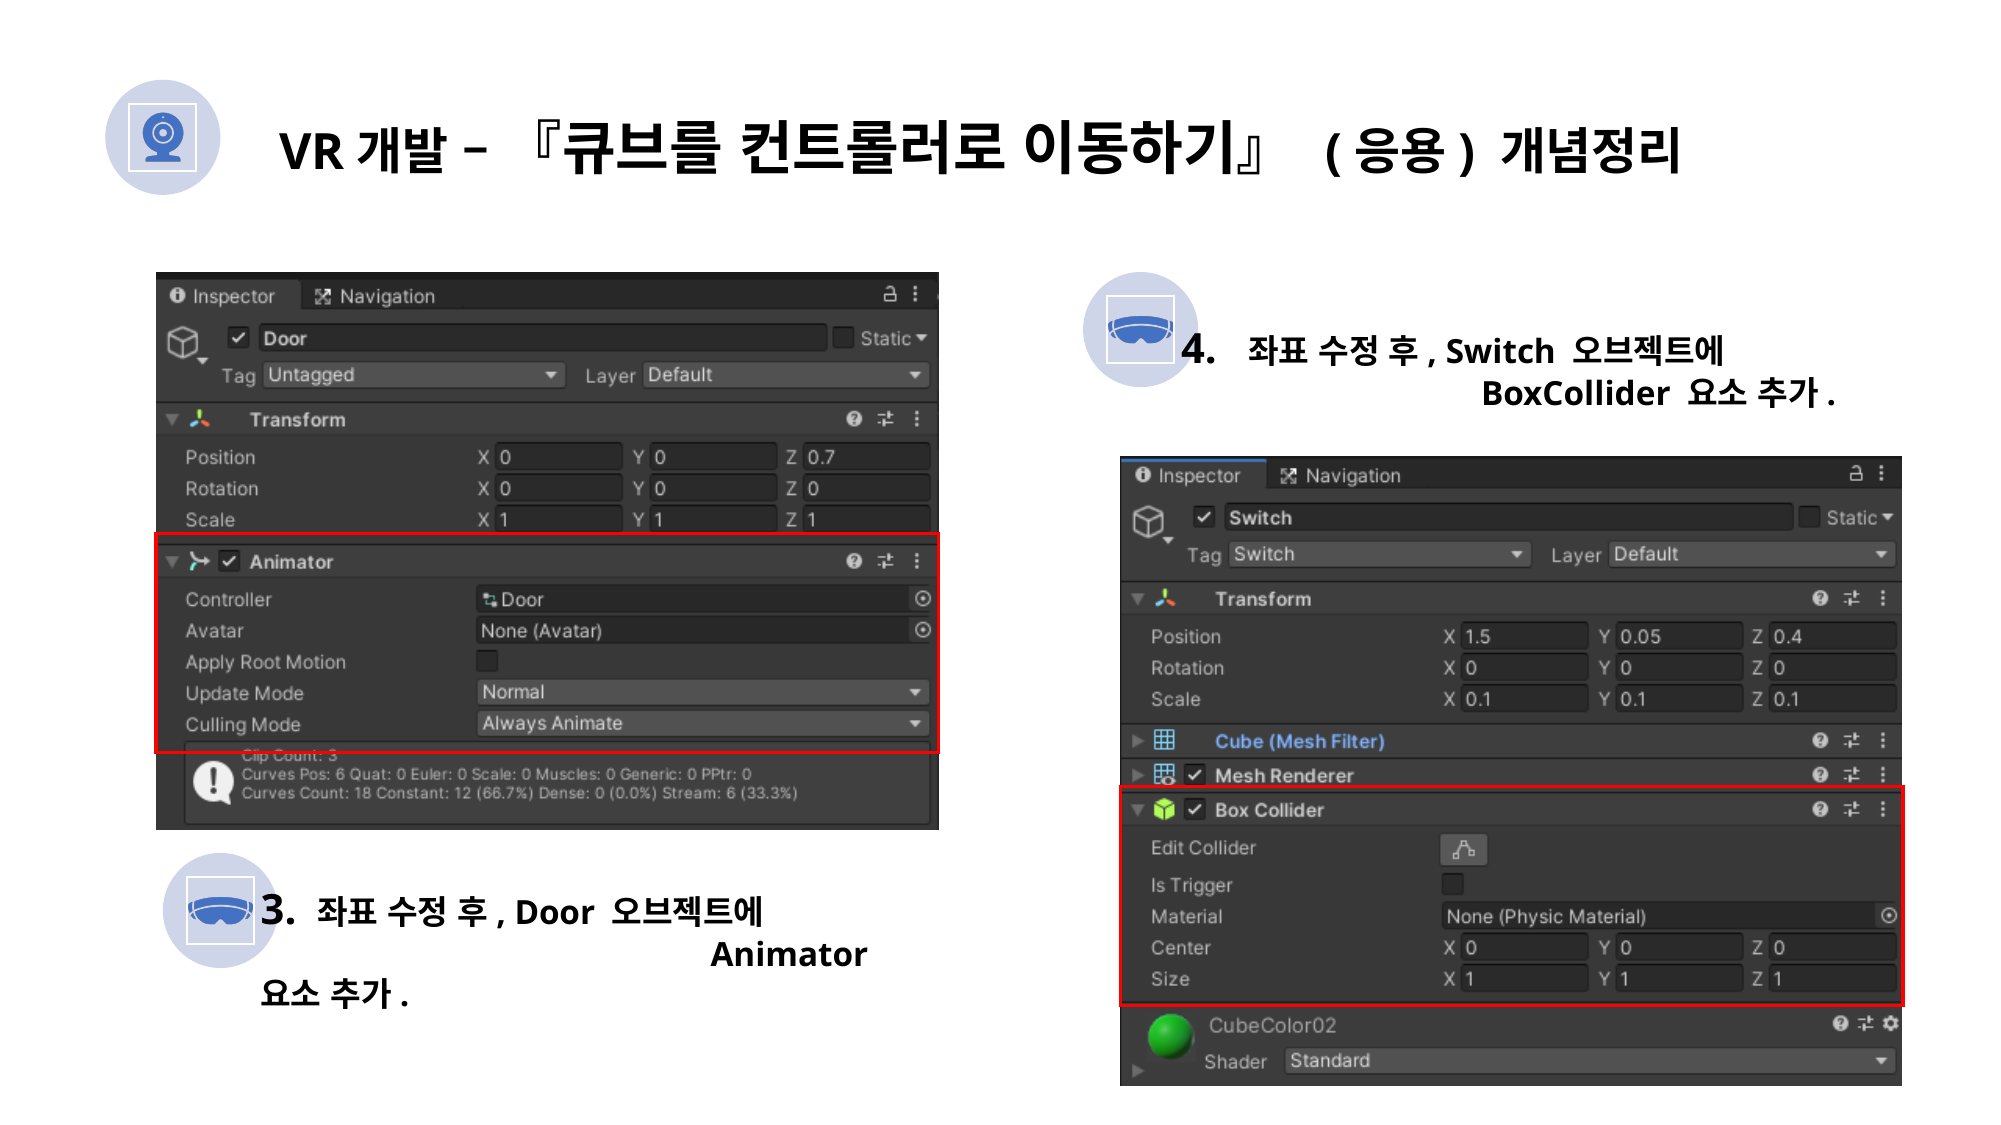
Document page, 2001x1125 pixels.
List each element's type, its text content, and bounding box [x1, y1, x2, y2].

picture [155, 272, 939, 830]
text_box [1083, 272, 1887, 425]
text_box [162, 852, 921, 1006]
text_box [105, 79, 221, 195]
picture [1120, 456, 1902, 1086]
text_box VR개발 – 『큐브를 컨트롤러로 이동하기』 (응용) 개념정리 [264, 103, 1817, 189]
